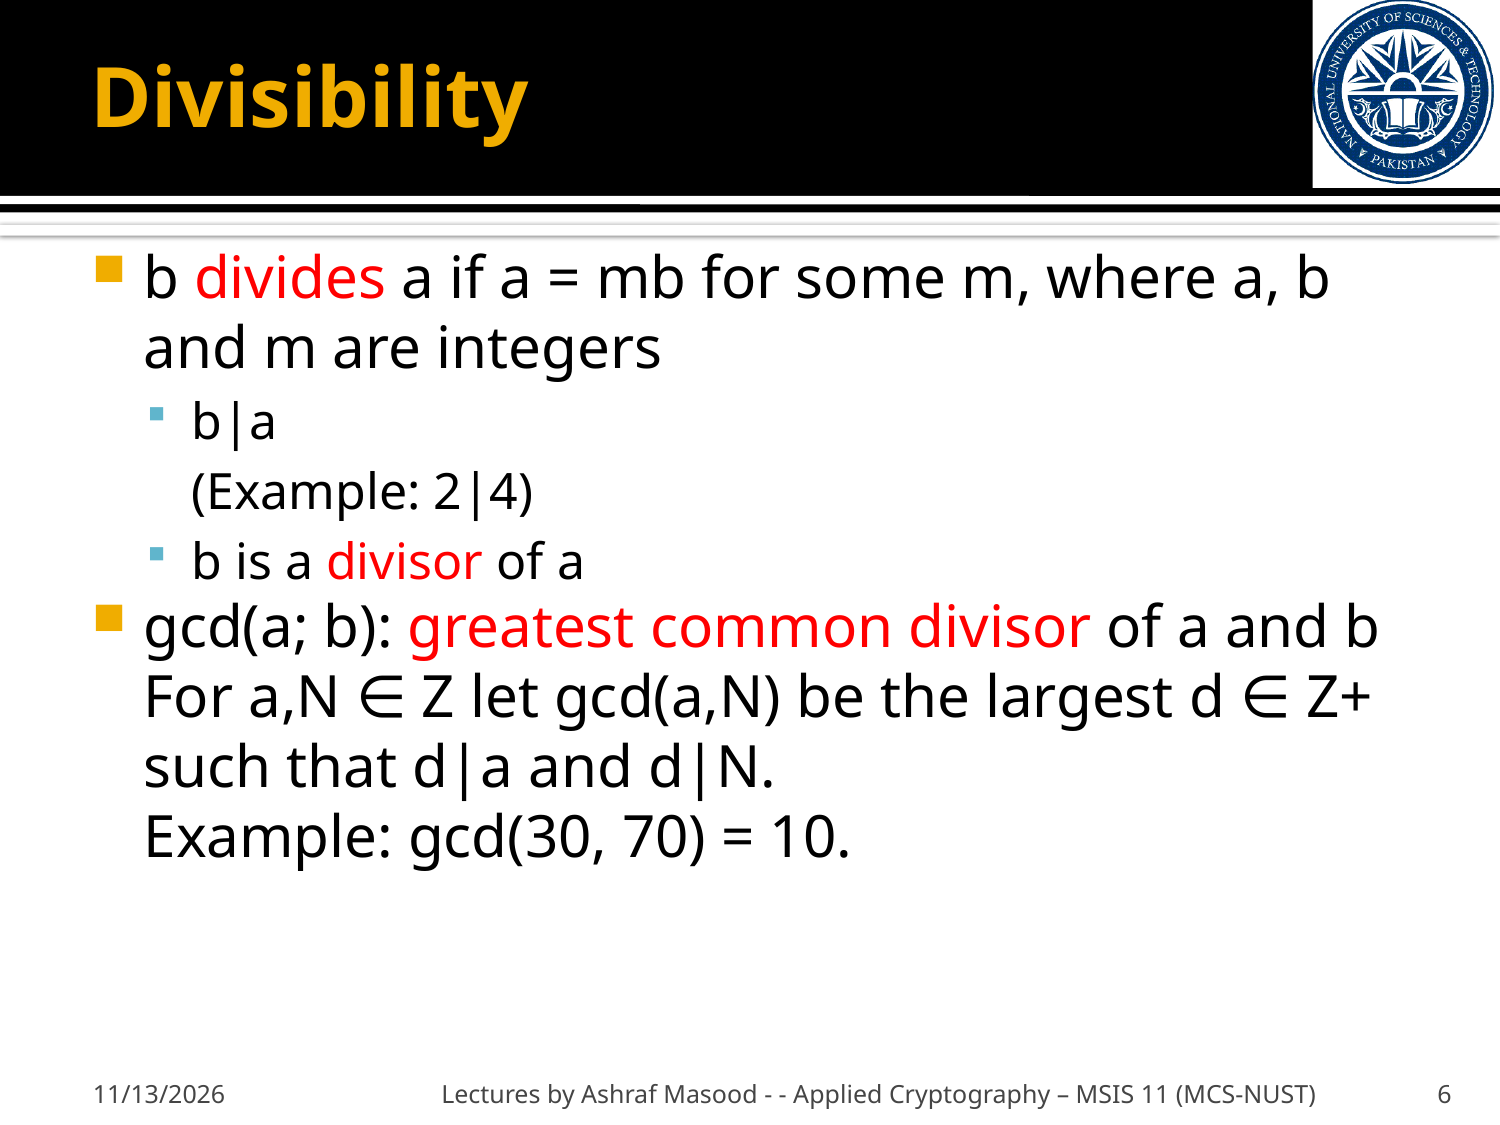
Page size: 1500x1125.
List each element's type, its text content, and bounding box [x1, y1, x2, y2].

picture [1312, 0, 1500, 188]
list b divides a if a = mb for some m, where a, b and m are integers b|a (Example: 2|4) b is a divisor of a gcd(a; b): greatest common divisor of a and b For a,N ∈ Z let gcd(a,N) be the largest d ∈ Z+ such that d|a and d|N. Example: gcd(30, 70) = 10. [62, 224, 1463, 1063]
slide_number 6 [1345, 1067, 1467, 1113]
footer Lectures by Ashraf Masood - - Applied Cryptography – MSIS 11 (MCS-NUST) [433, 1067, 1338, 1113]
title Divisibility [75, 12, 1313, 175]
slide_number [75, 1067, 425, 1113]
